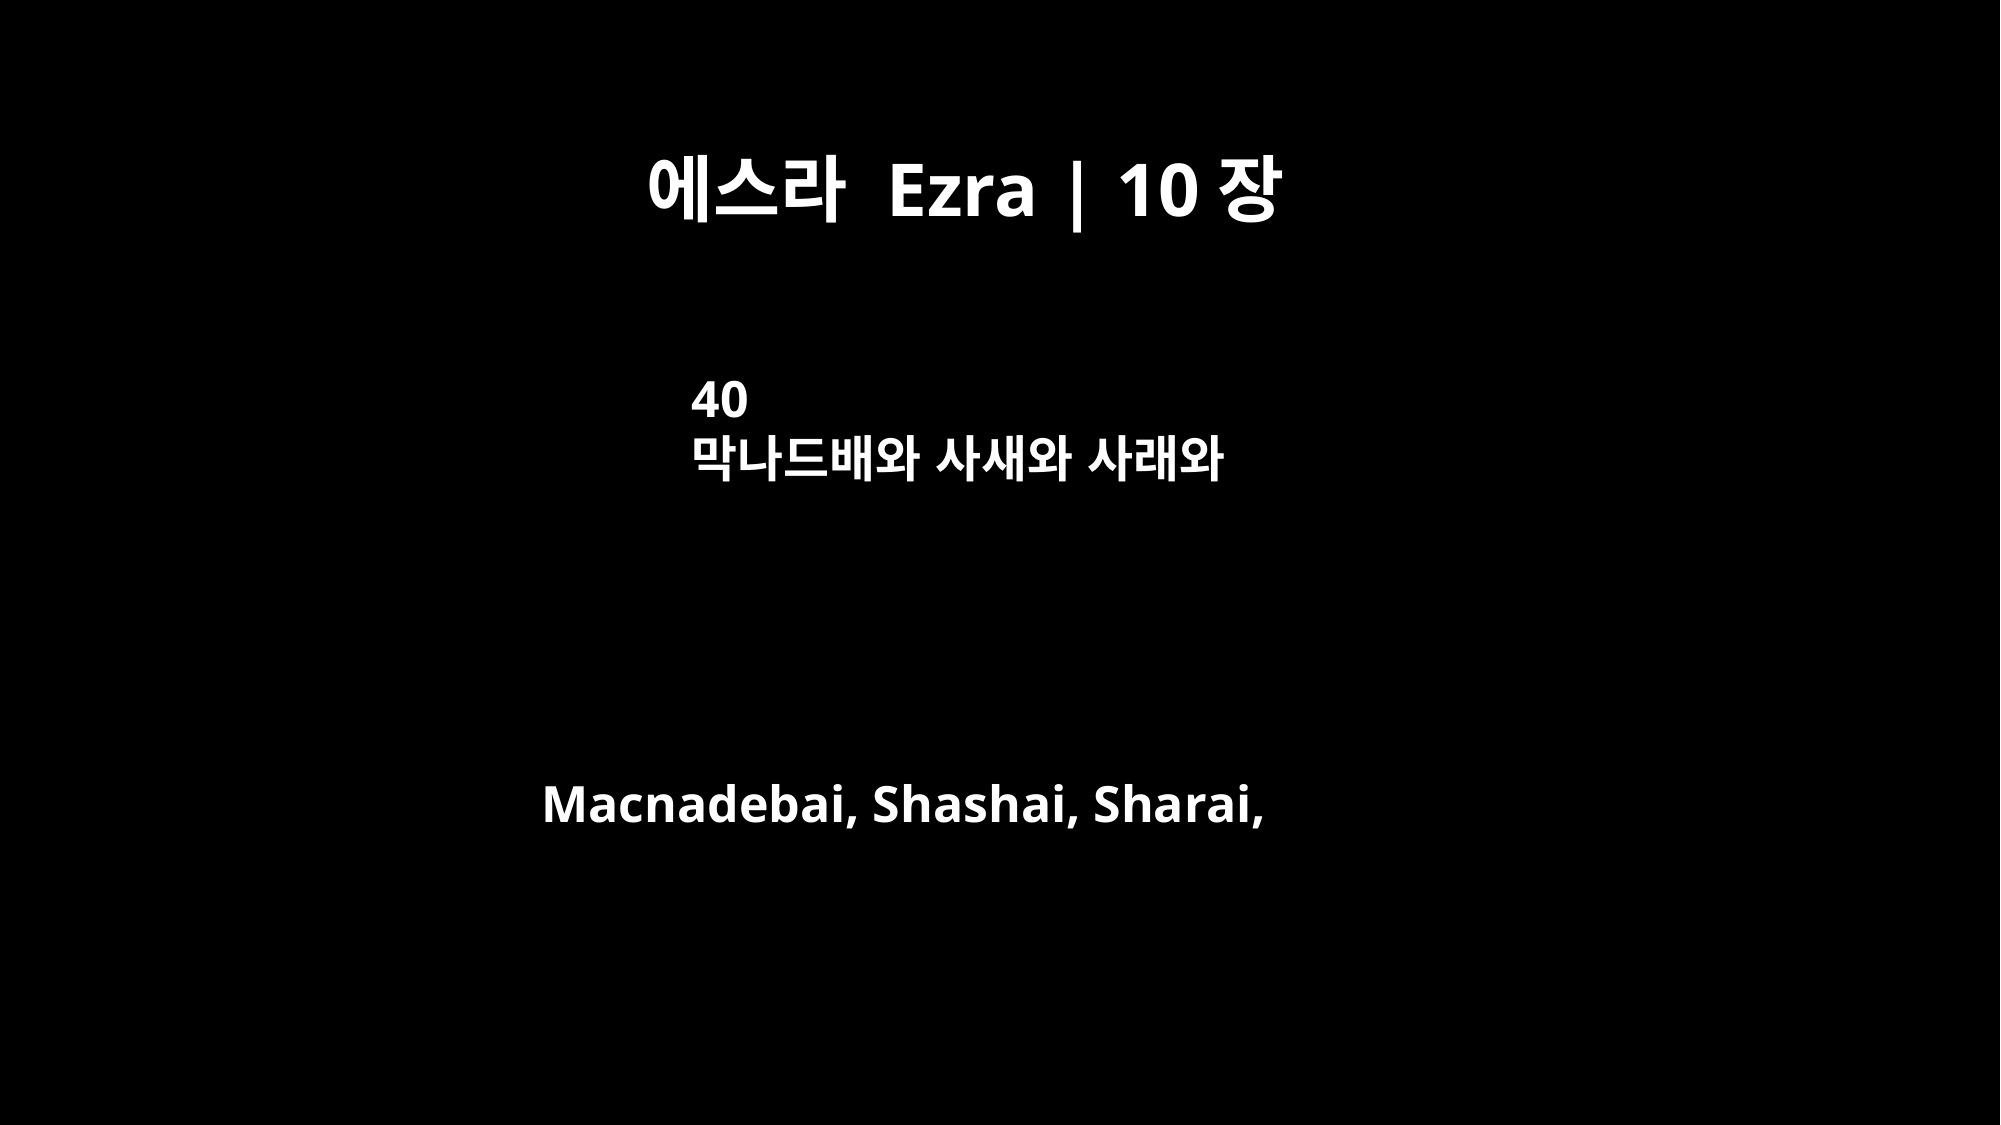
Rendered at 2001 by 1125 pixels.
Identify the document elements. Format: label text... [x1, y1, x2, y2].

text_box 40 막나드배와 사새와 사래와 [676, 359, 1241, 495]
text_box Macnadebai, Shashai, Sharai, [526, 764, 1281, 840]
text_box 에스라 Ezra | 10장 [631, 136, 1301, 239]
